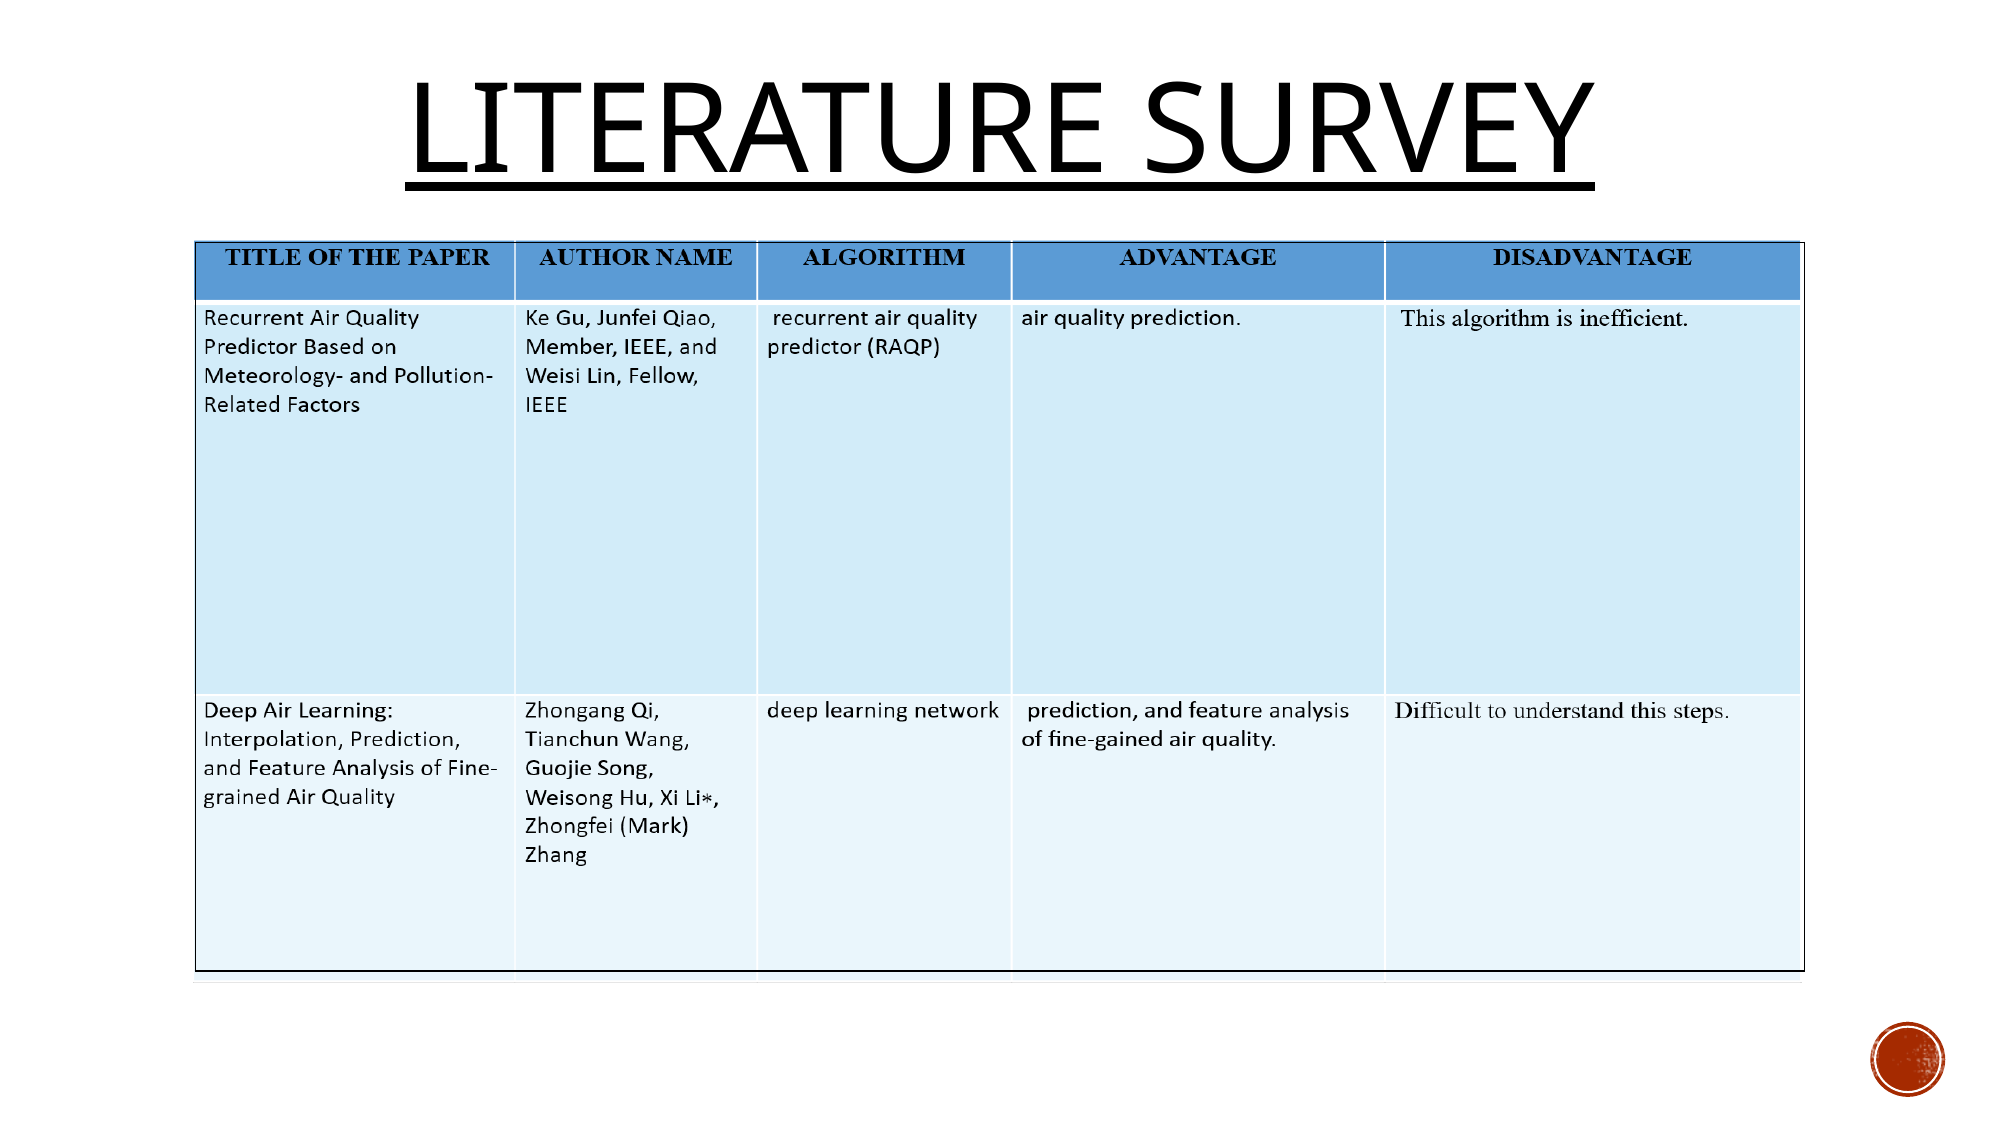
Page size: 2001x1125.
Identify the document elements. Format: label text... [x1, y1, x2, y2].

title Literature survey [175, 0, 1826, 264]
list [195, 235, 1804, 981]
